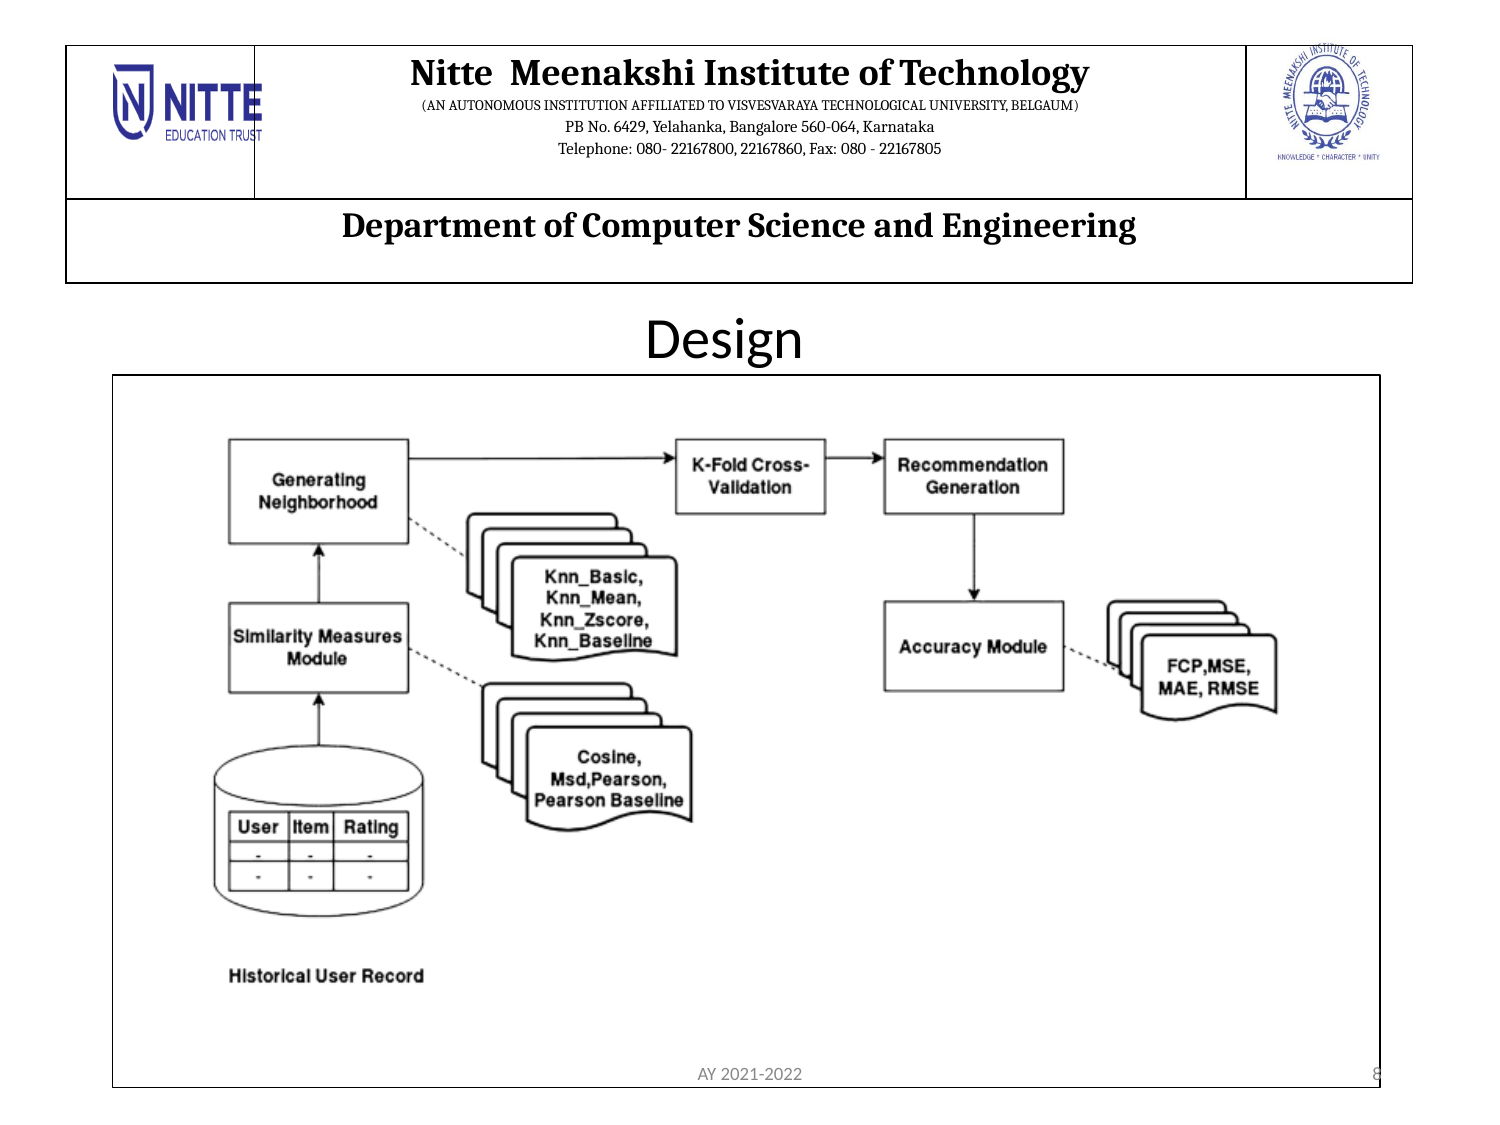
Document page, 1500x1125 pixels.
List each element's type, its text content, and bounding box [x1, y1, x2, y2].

footer AY 2021-2022 [496, 1042, 1004, 1103]
table_header Nitte Meenakshi Institute of Technology (AN AUTONOMOUS INSTITUTION AFFILIATED TO VISVESVARAYA TECHNOLOGICAL UNIVERSITY, BELGAUM) PB No. 6429, Yelahanka, Bangalore 560-064, Karnataka Telephone: 080- 22167800, 22167860, Fax: 080 - 22167805 [255, 46, 1245, 198]
list [112, 375, 1380, 1088]
title Design [262, 299, 1188, 375]
picture [210, 436, 1282, 986]
table_cell Department of Computer Science and Engineering [67, 200, 1412, 282]
picture [1274, 37, 1381, 165]
table_header [1247, 46, 1412, 198]
table_header [67, 46, 254, 198]
picture [112, 60, 263, 142]
slide_number 8 [1059, 1042, 1397, 1103]
